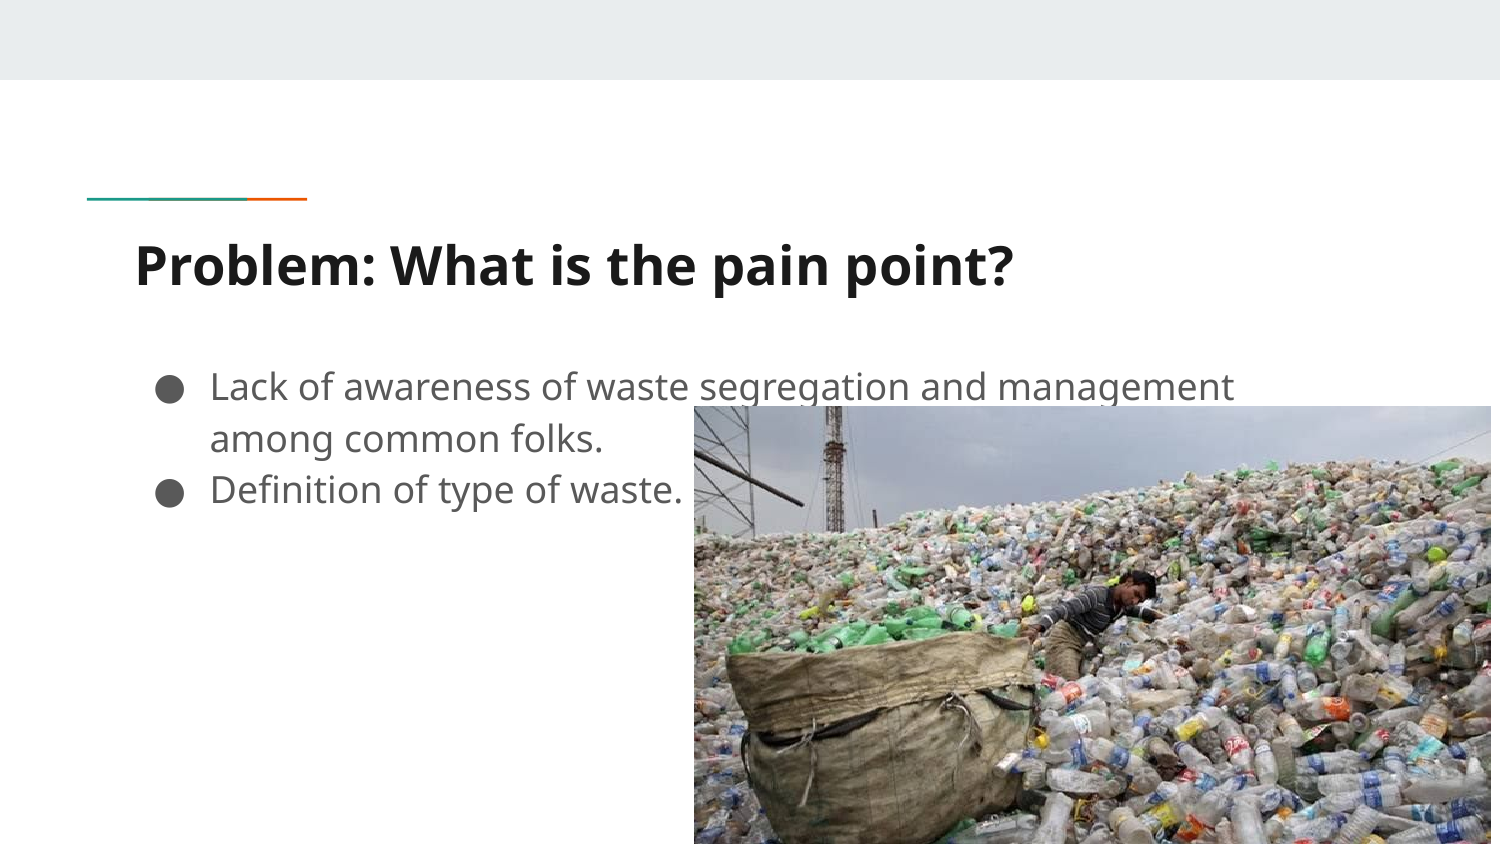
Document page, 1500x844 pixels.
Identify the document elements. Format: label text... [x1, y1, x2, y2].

list Lack of awareness of waste segregation and management among common folks. Definition of type of waste. [119, 341, 1381, 712]
title Problem: What is the pain point? [119, 216, 1381, 305]
picture [694, 406, 1491, 844]
